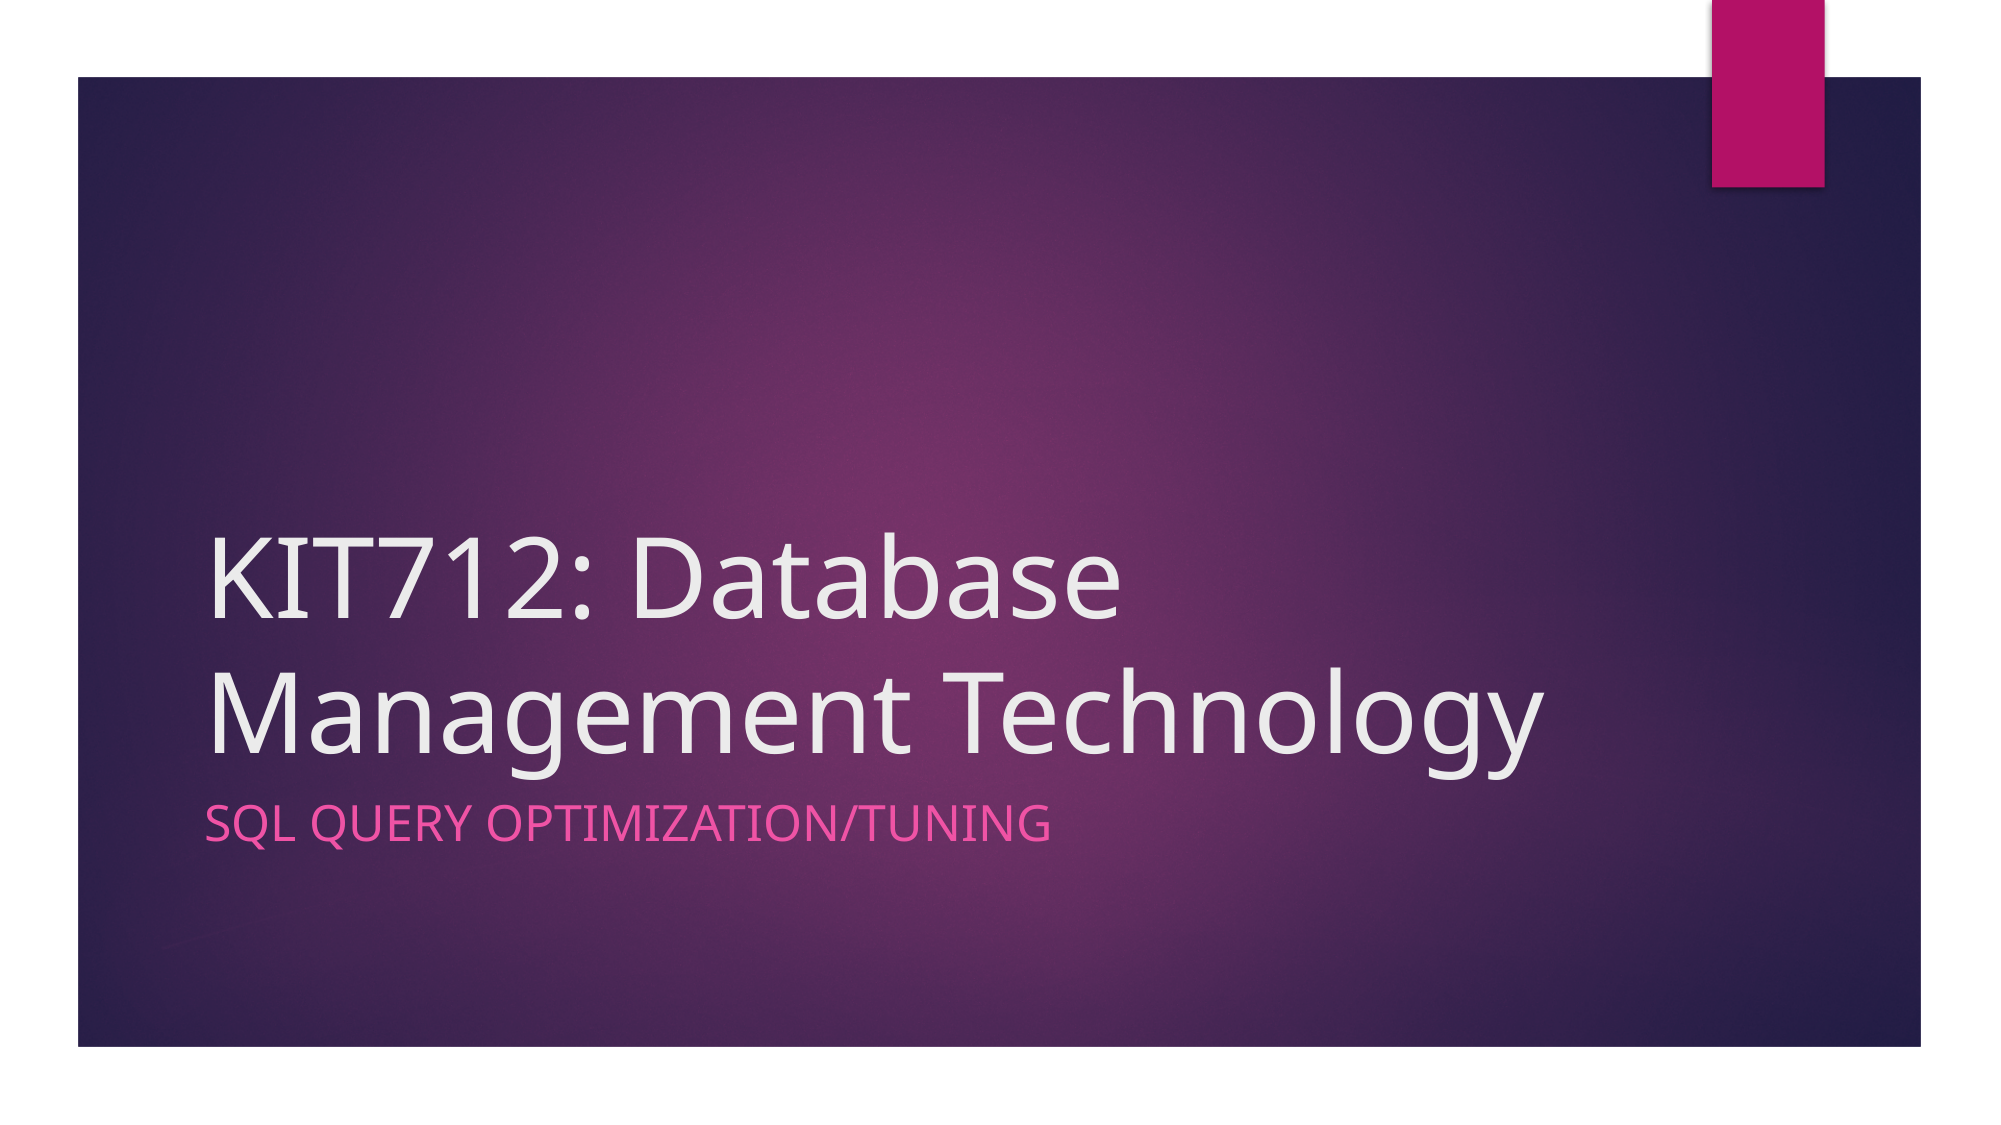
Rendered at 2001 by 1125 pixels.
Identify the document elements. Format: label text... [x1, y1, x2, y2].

subtitle SQL Query Optimization/Tuning [189, 783, 1638, 925]
title KIT712: Database Management Technology [189, 344, 1638, 783]
